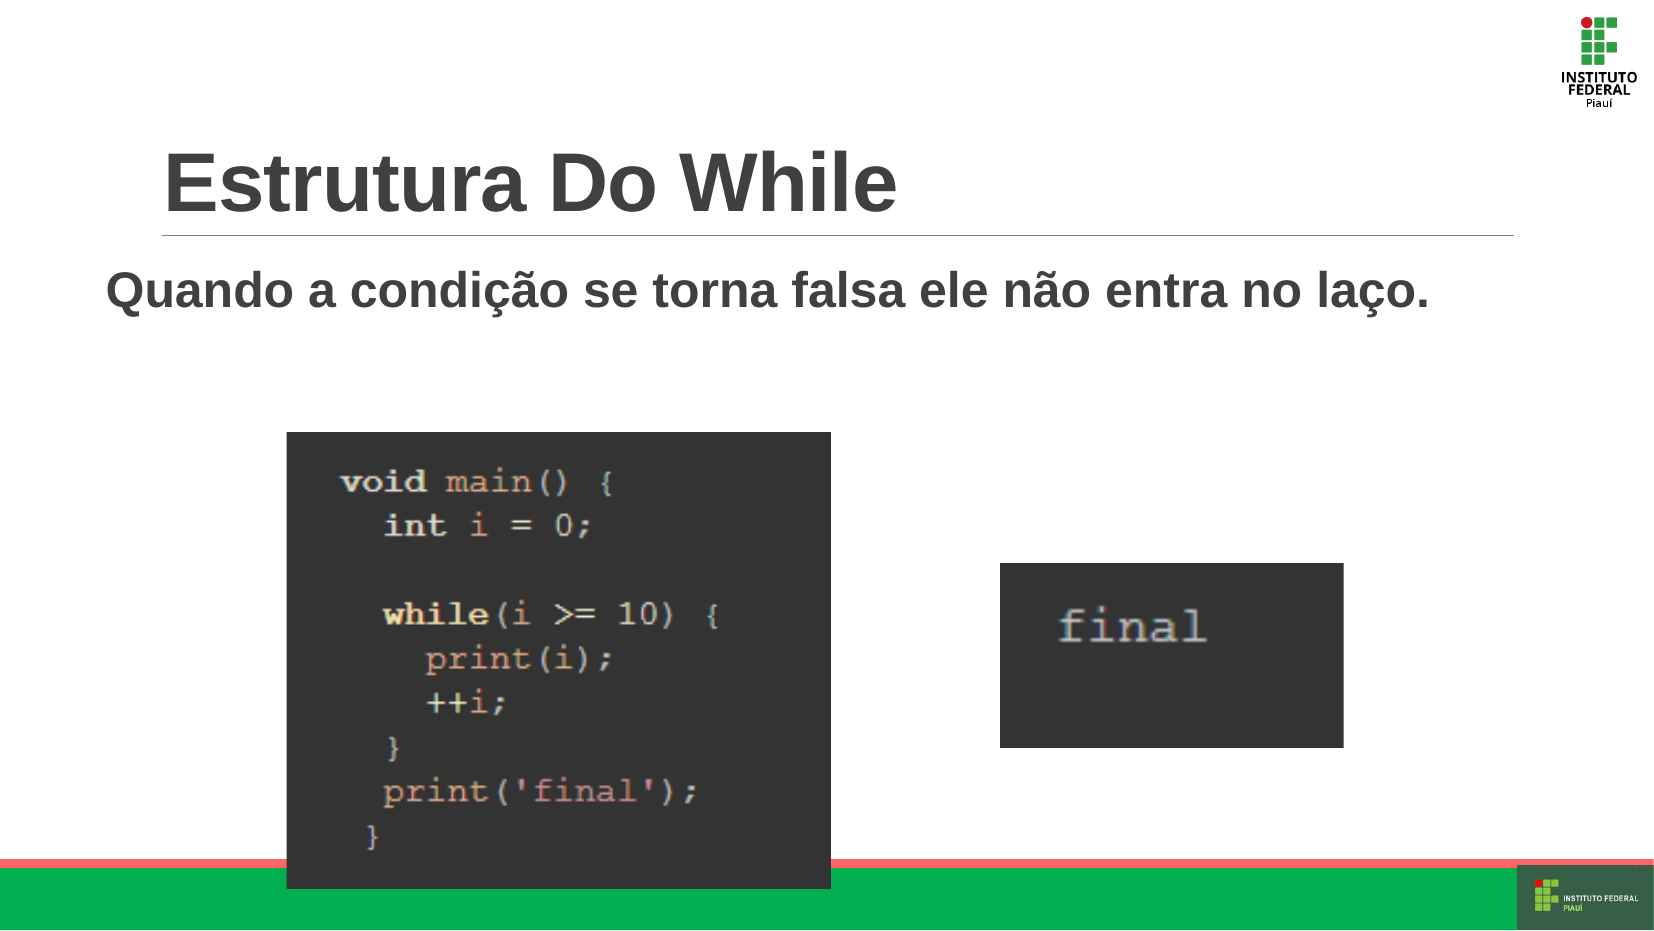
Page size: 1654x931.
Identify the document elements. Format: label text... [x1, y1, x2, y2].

picture [999, 562, 1345, 749]
list Quando a condição se torna falsa ele não entra no laço. [105, 256, 1514, 608]
title Estrutura Do While [148, 38, 1513, 236]
picture [1517, 865, 1654, 930]
picture [1544, 15, 1654, 109]
picture [286, 431, 832, 889]
